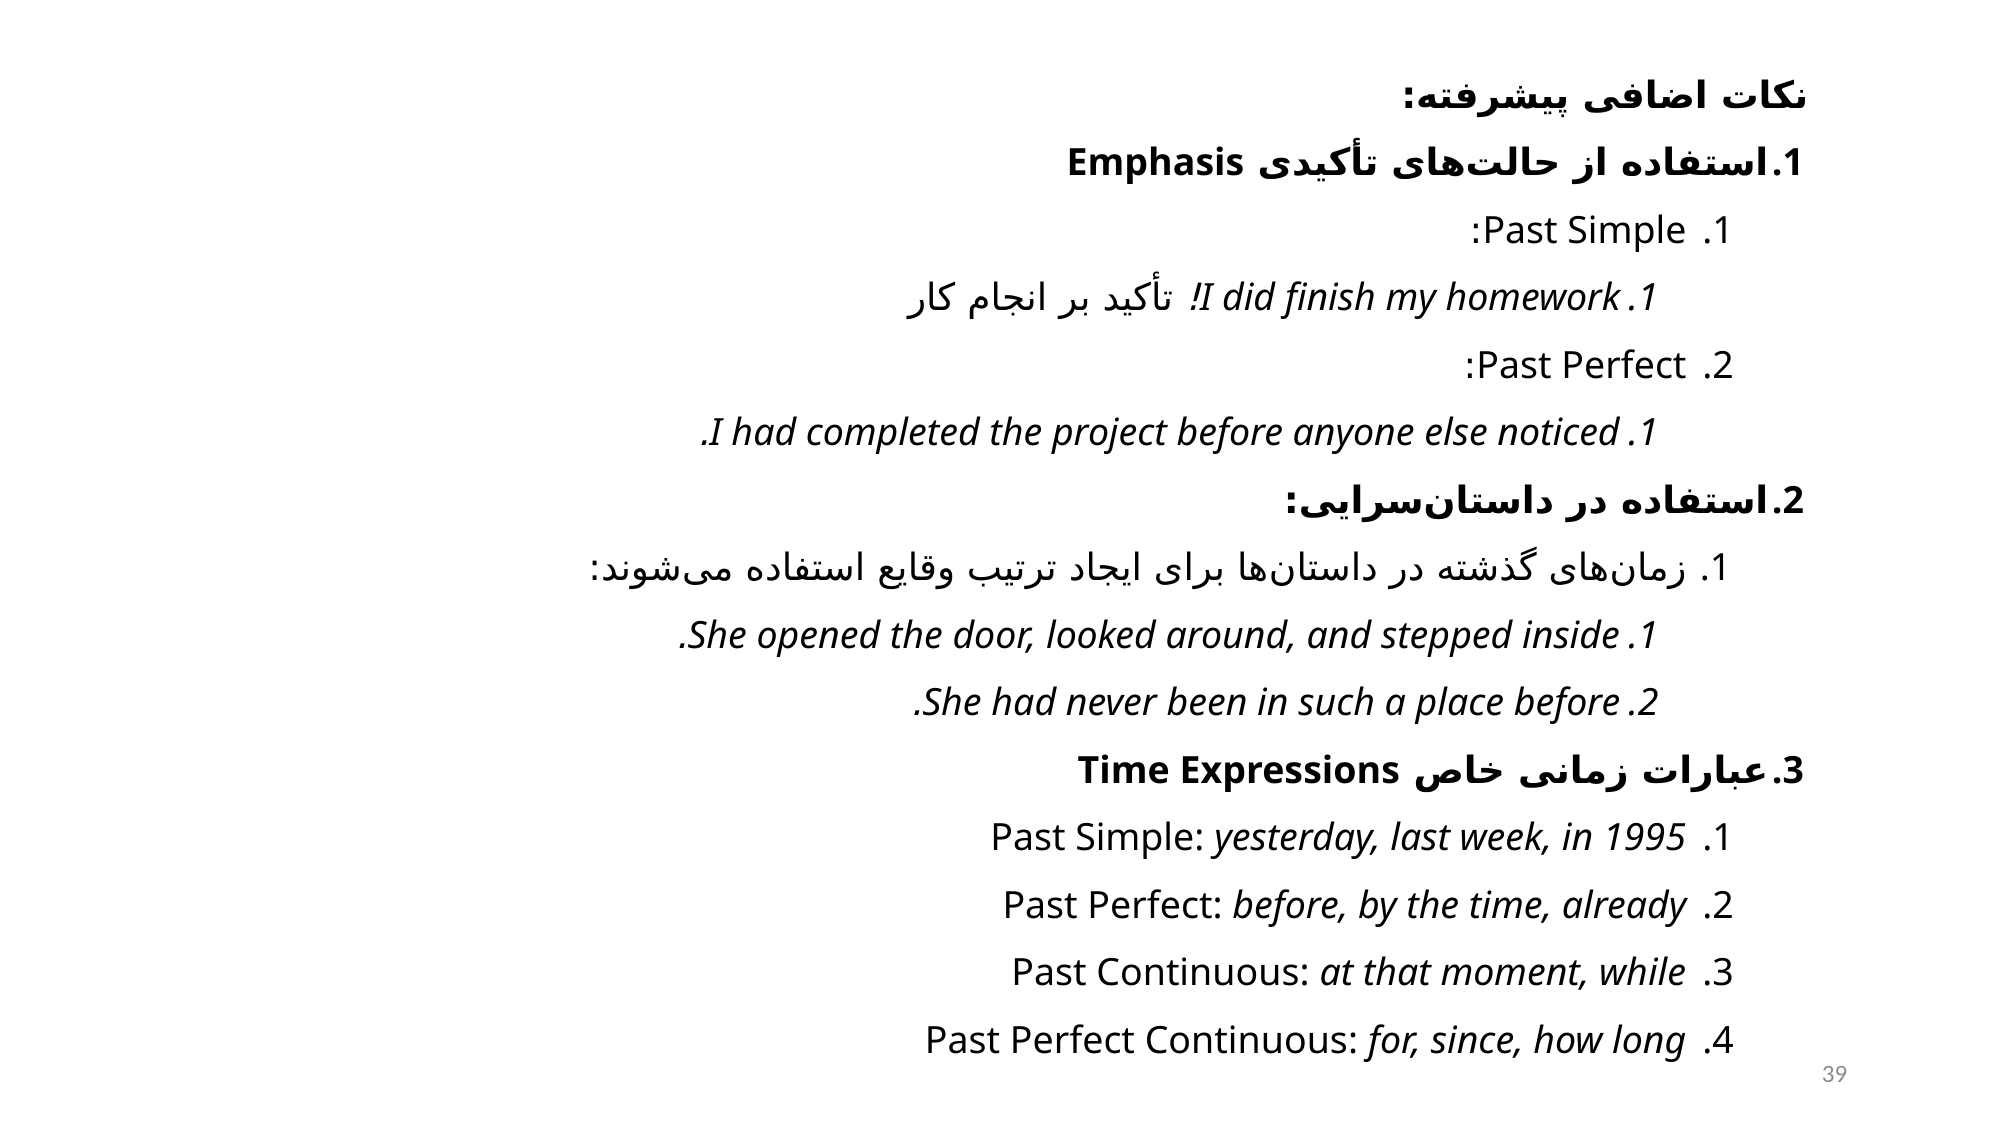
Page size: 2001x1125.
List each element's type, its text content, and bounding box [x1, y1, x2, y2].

text_box نکات اضافی پیشرفته: استفاده از حالت‌های تأکیدی Emphasis Past Simple: I did finish my homework! تأکید بر انجام کار Past Perfect: I had completed the project before anyone else noticed. استفاده در داستان‌سرایی: زمان‌های گذشته در داستان‌ها برای ایجاد ترتیب وقایع استفاده می‌شوند: She opened the door, looked around, and stepped inside. She had never been in such a place before. عبارات زمانی خاص Time Expressions Past Simple: yesterday, last week, in 1995 Past Perfect: before, by the time, already Past Continuous: at that moment, while Past Perfect Continuous: for, since, how long [379, 40, 1824, 1069]
slide_number 39 [1412, 1042, 1863, 1103]
